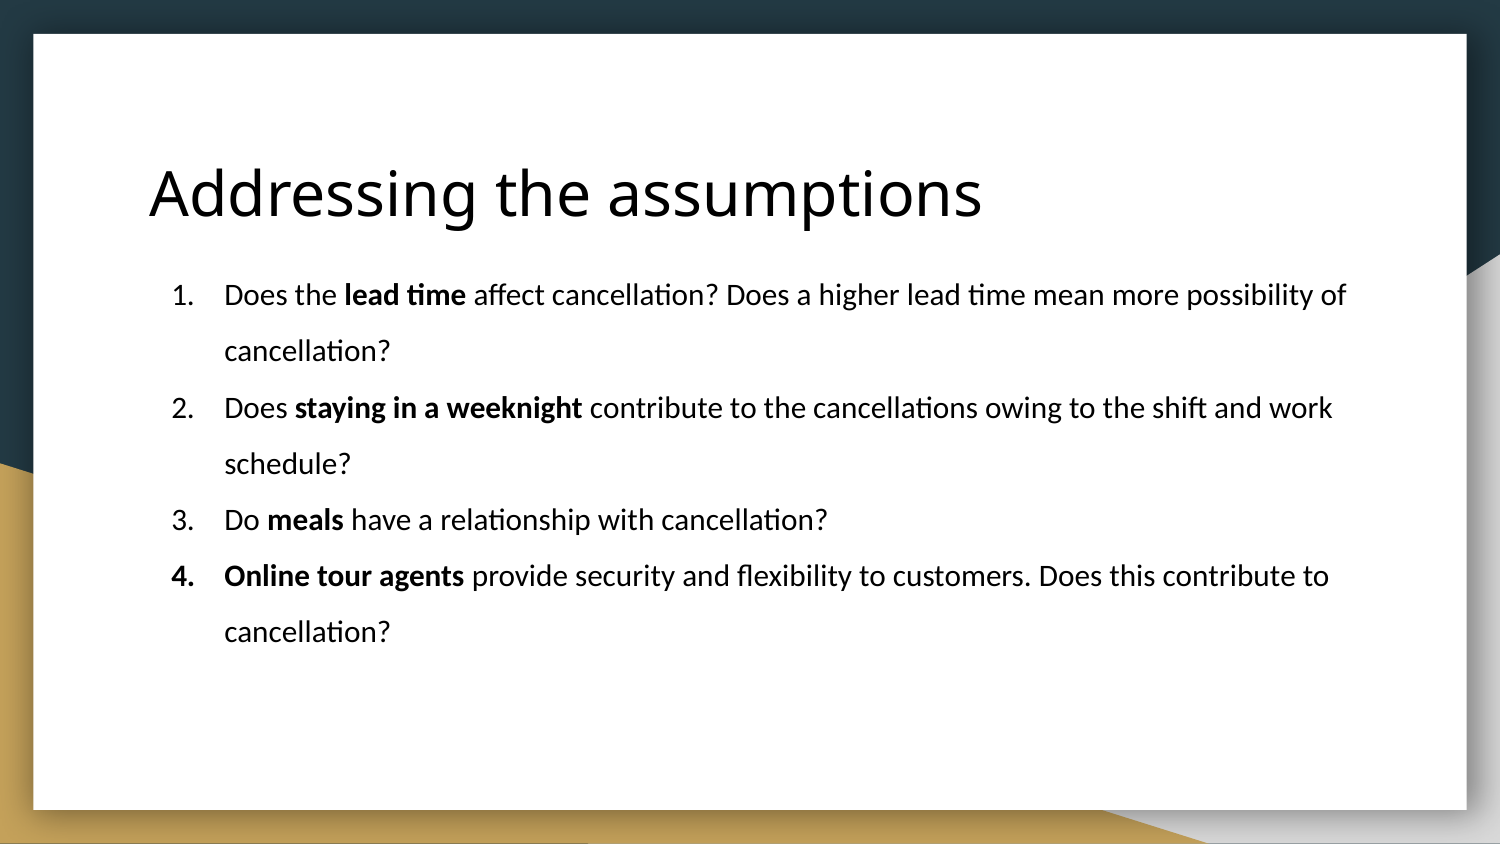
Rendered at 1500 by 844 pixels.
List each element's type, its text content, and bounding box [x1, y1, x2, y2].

title Addressing the assumptions [134, 138, 1366, 240]
list Does the lead time affect cancellation? Does a higher lead time mean more possibility of cancellation? Does staying in a weeknight contribute to the cancellations owing to the shift and work schedule? Do meals have a relationship with cancellation? Online tour agents provide security and flexibility to customers. Does this contribute to cancellation? [134, 240, 1366, 805]
